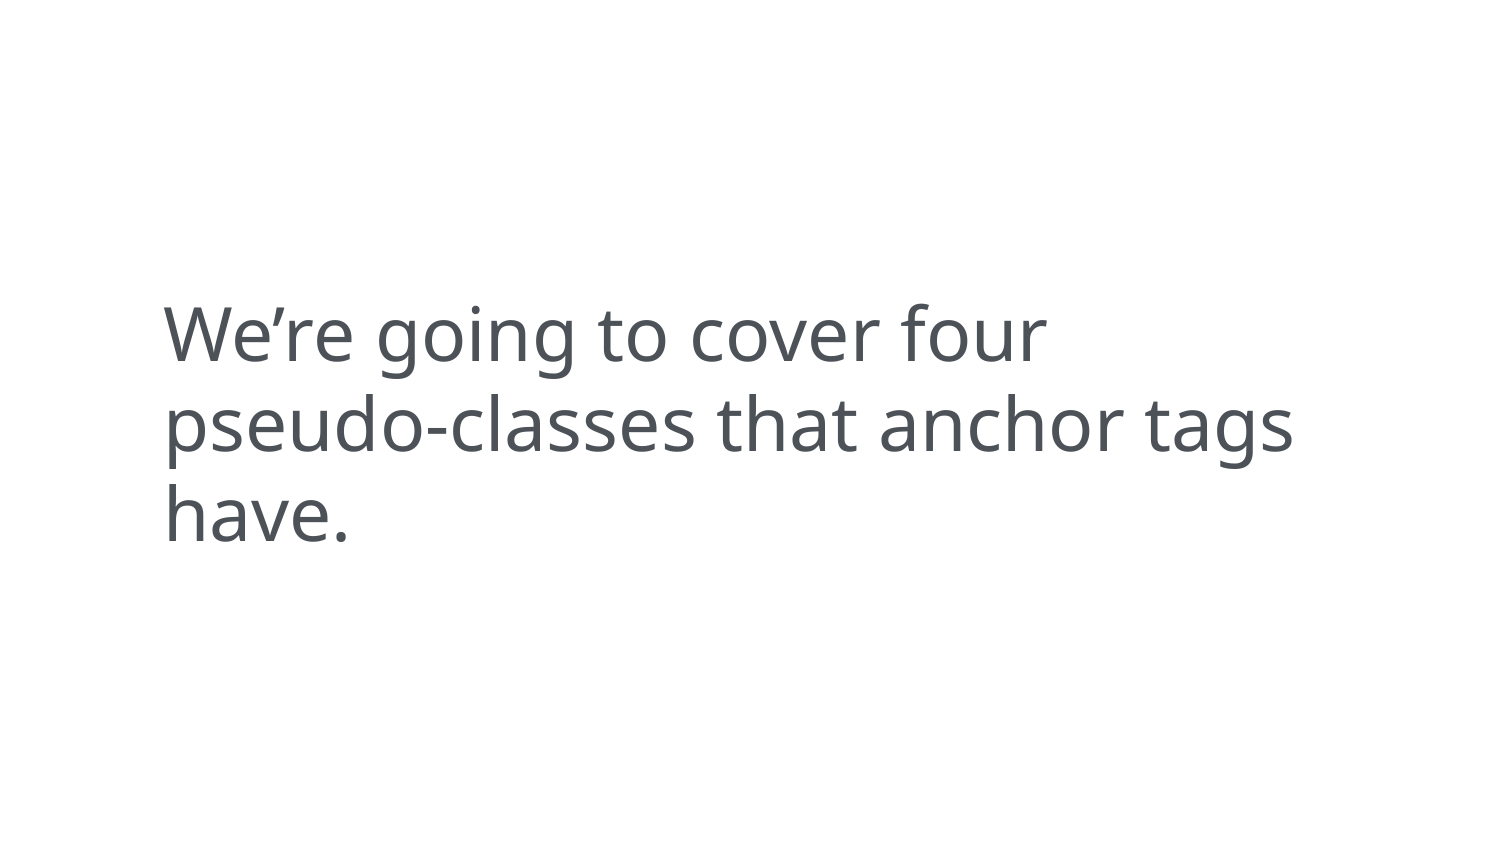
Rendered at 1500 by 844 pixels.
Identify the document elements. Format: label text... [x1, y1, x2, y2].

text_box We’re going to cover four pseudo-classes that anchor tags have. [148, 190, 1352, 654]
